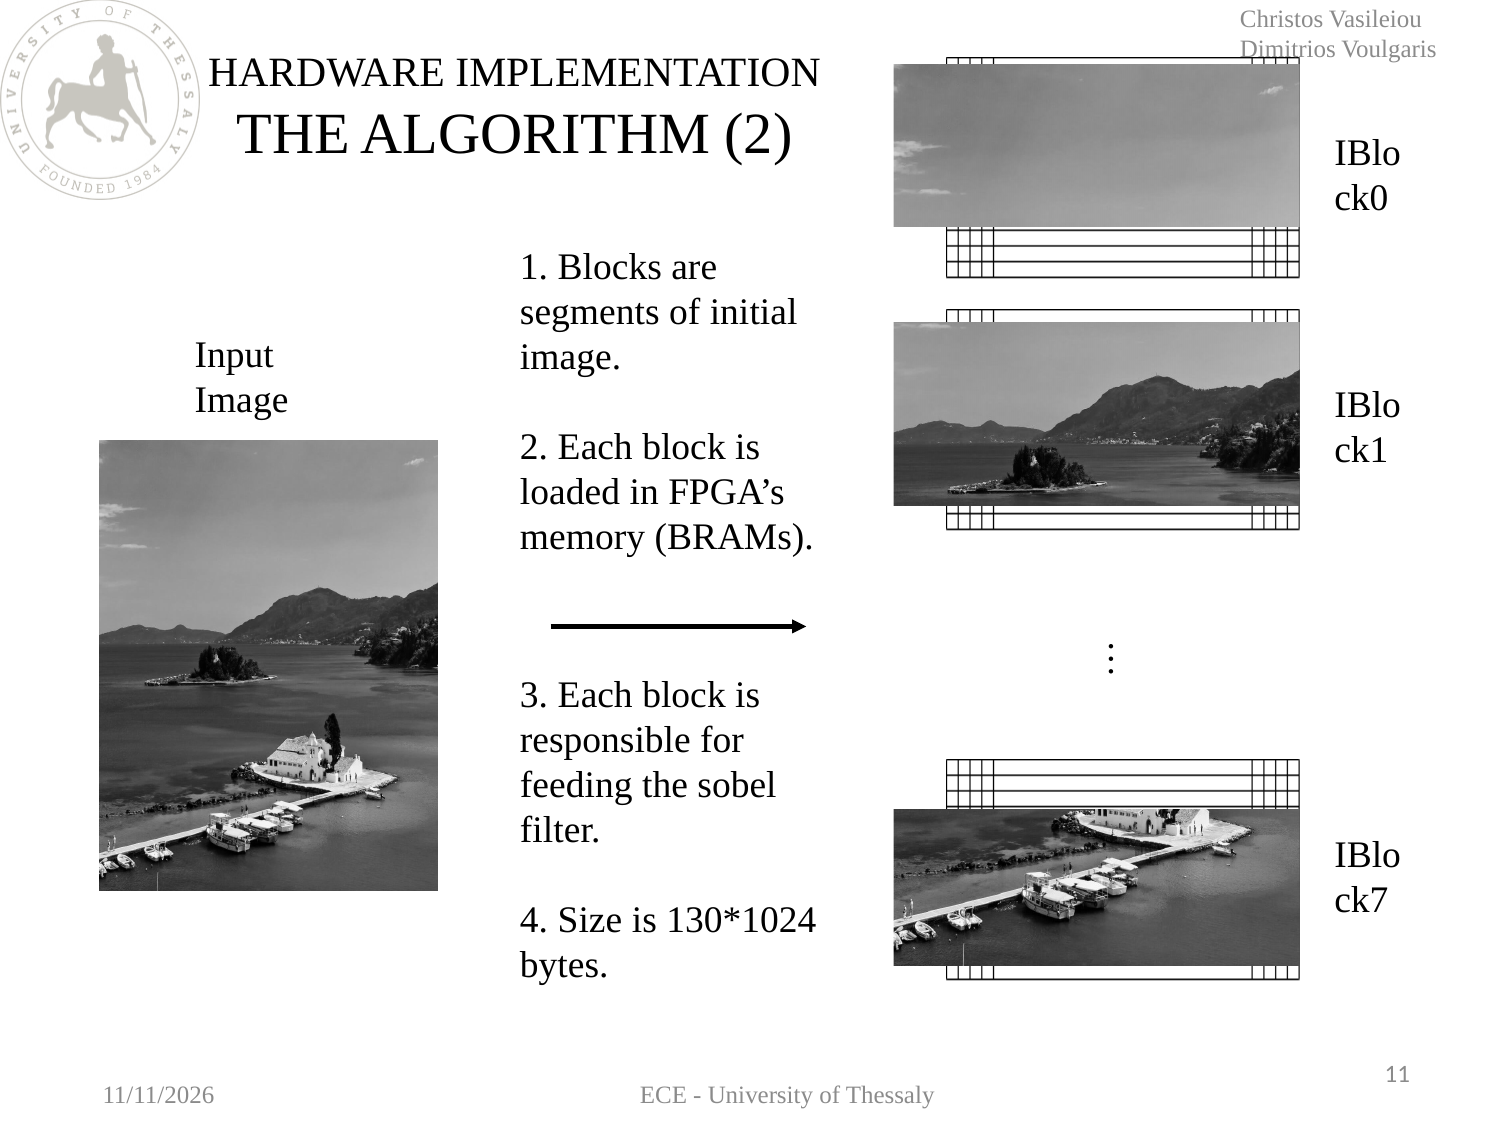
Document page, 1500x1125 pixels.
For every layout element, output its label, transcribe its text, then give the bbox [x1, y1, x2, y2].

picture [0, 0, 201, 201]
text_box Input Image [179, 322, 329, 427]
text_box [946, 57, 1424, 280]
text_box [946, 759, 1424, 982]
picture [893, 809, 1300, 972]
slide_number 11 [1074, 1042, 1425, 1103]
picture [893, 321, 1300, 506]
text_box Hardware Implementation The Algorithm (2) [204, 37, 919, 184]
text_box … [1094, 625, 1155, 696]
picture [99, 440, 438, 891]
text_box Christos Vasileiou Dimitrios Voulgaris [1224, 2, 1488, 63]
text_box ECE - University of Thessaly [624, 1063, 963, 1124]
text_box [946, 309, 1424, 532]
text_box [504, 235, 836, 1042]
text_box 25-Jun-19 [87, 1063, 238, 1124]
picture [893, 64, 1300, 227]
